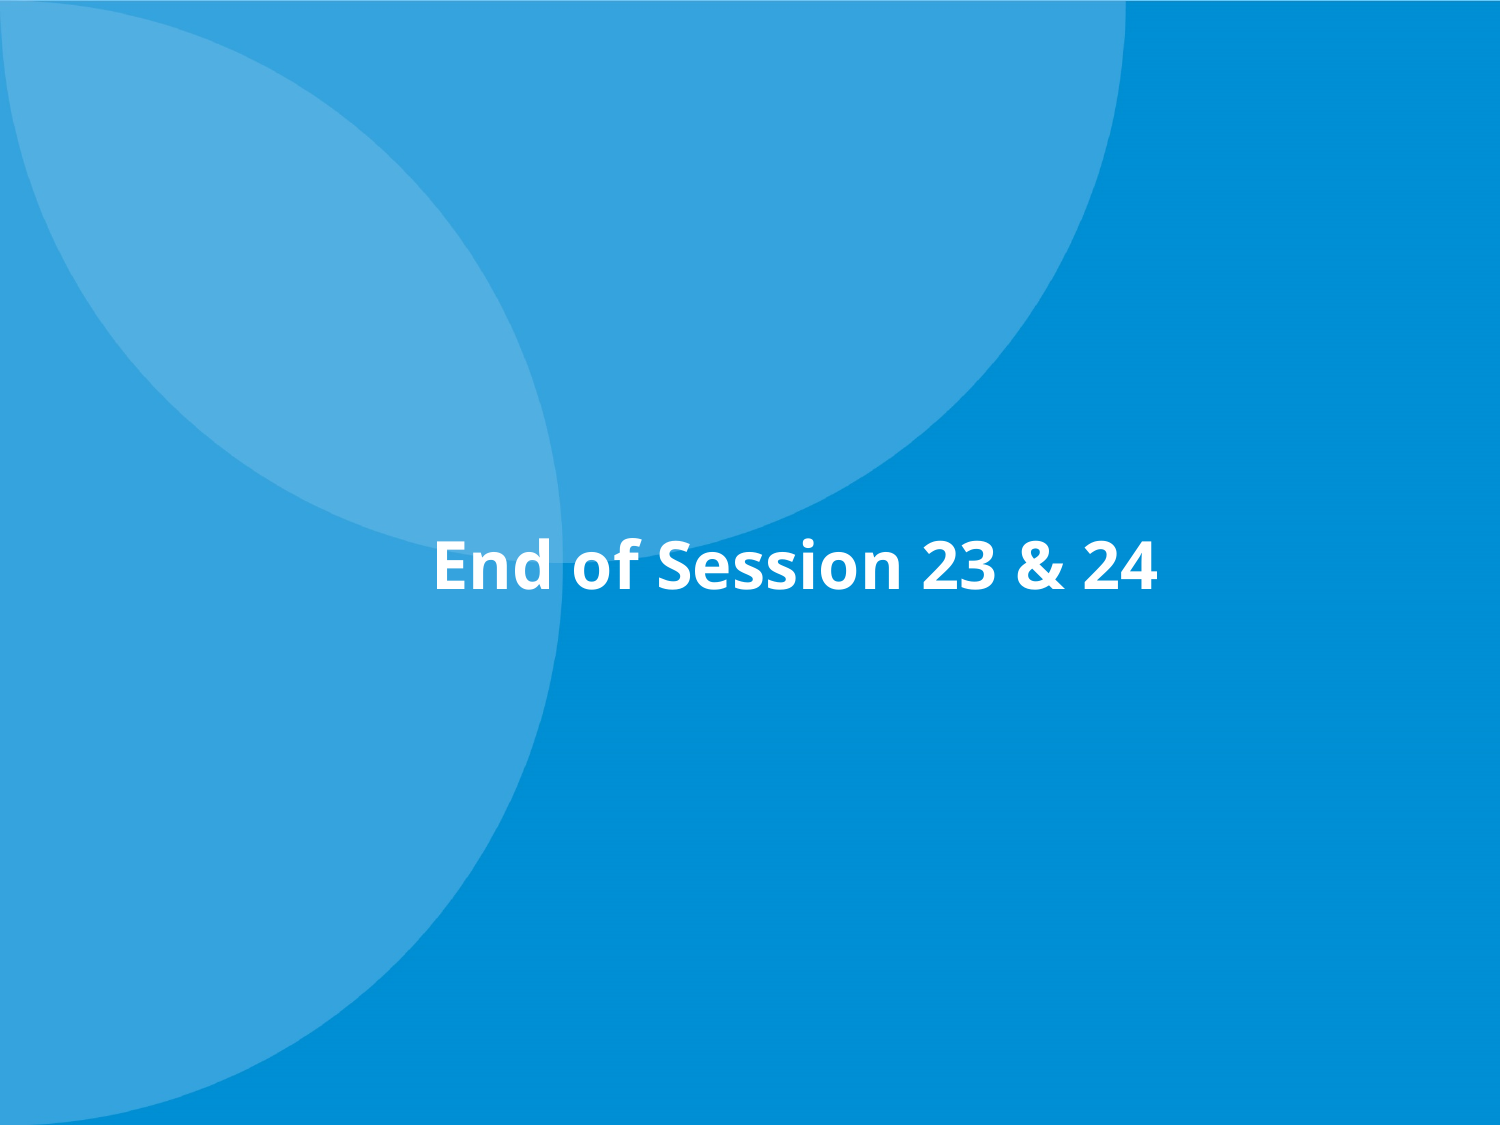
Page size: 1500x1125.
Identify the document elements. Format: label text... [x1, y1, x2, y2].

title End of Session 23 & 24 [215, 469, 1375, 657]
picture [0, 0, 1500, 1125]
